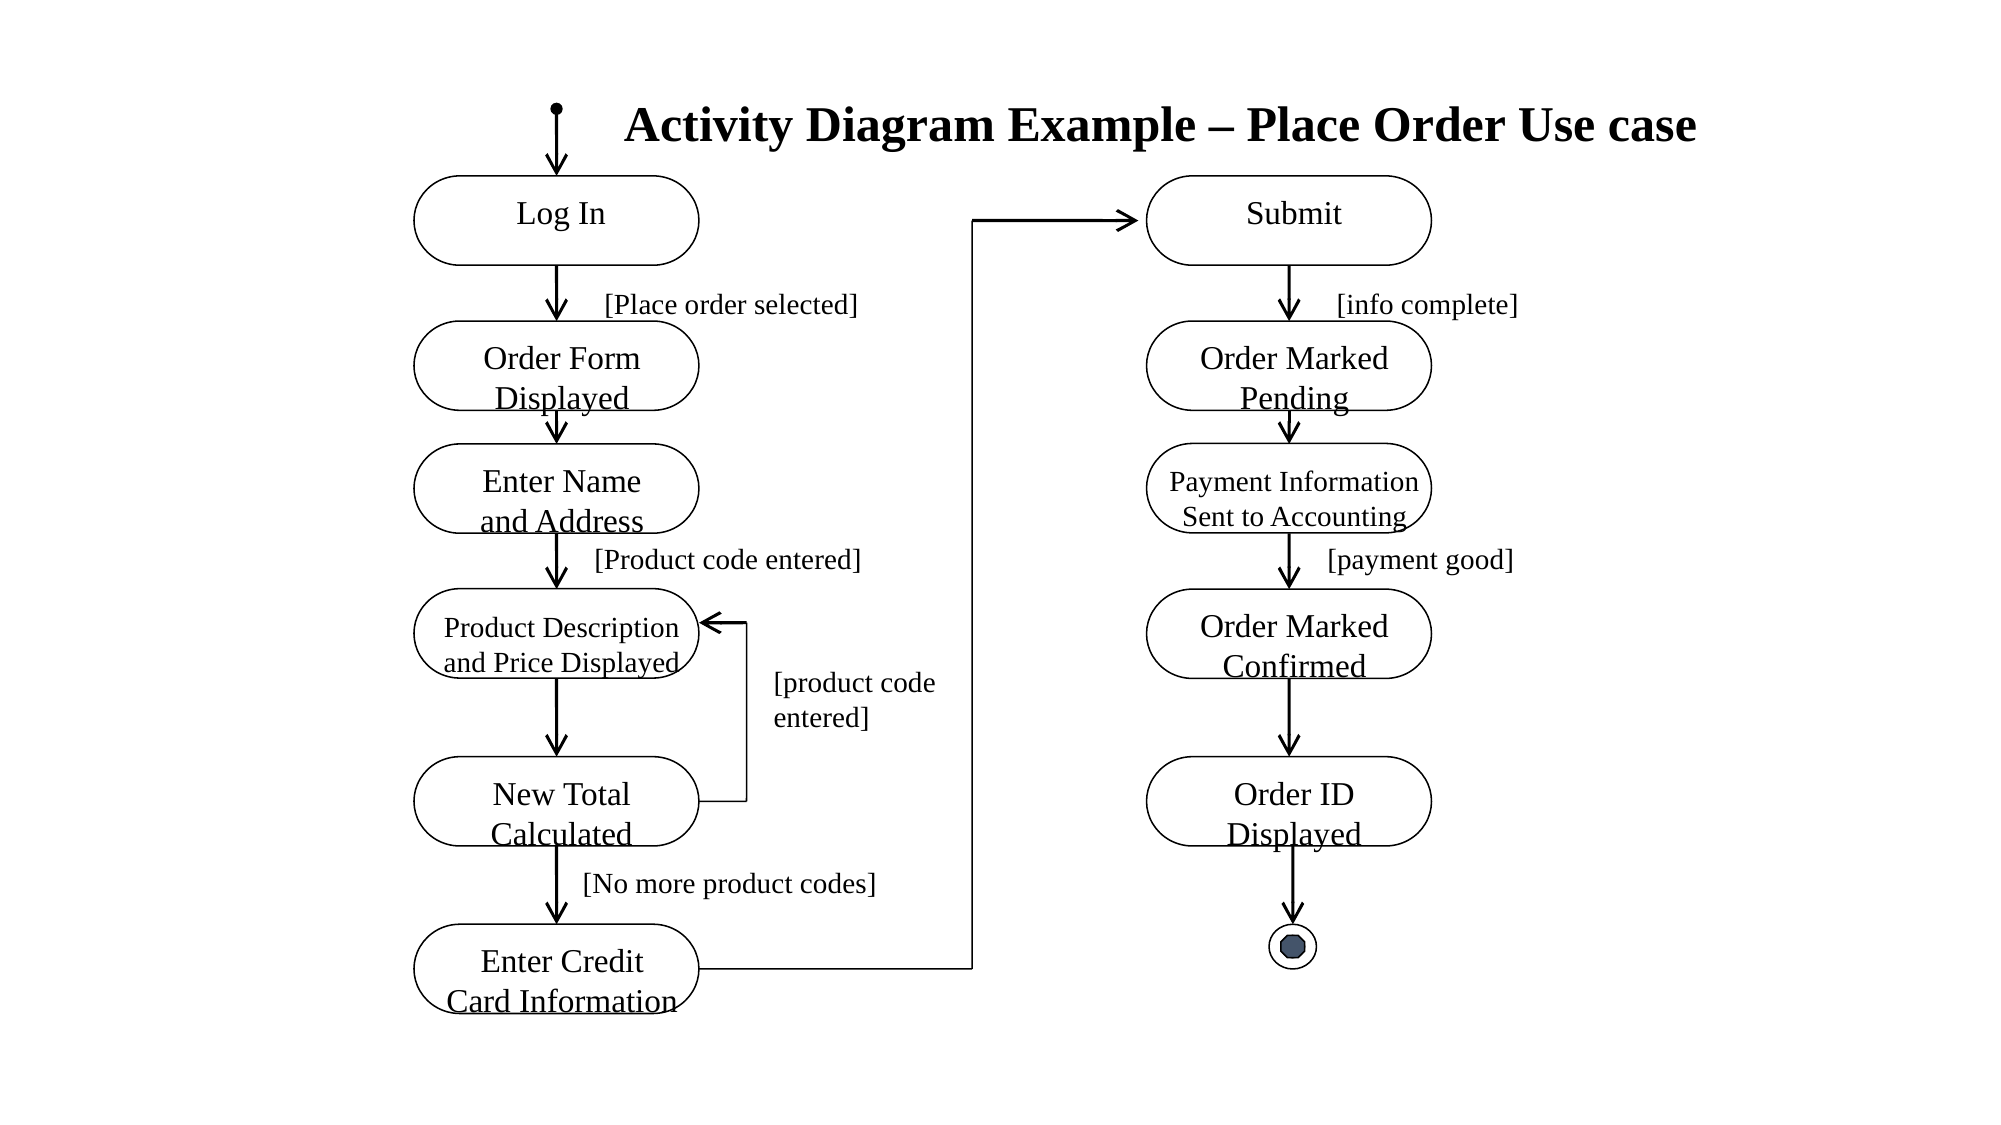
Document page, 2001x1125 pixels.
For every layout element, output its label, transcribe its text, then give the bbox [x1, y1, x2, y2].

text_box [414, 108, 1534, 1028]
text_box Activity Diagram Example – Place Order Use case [609, 83, 1713, 159]
